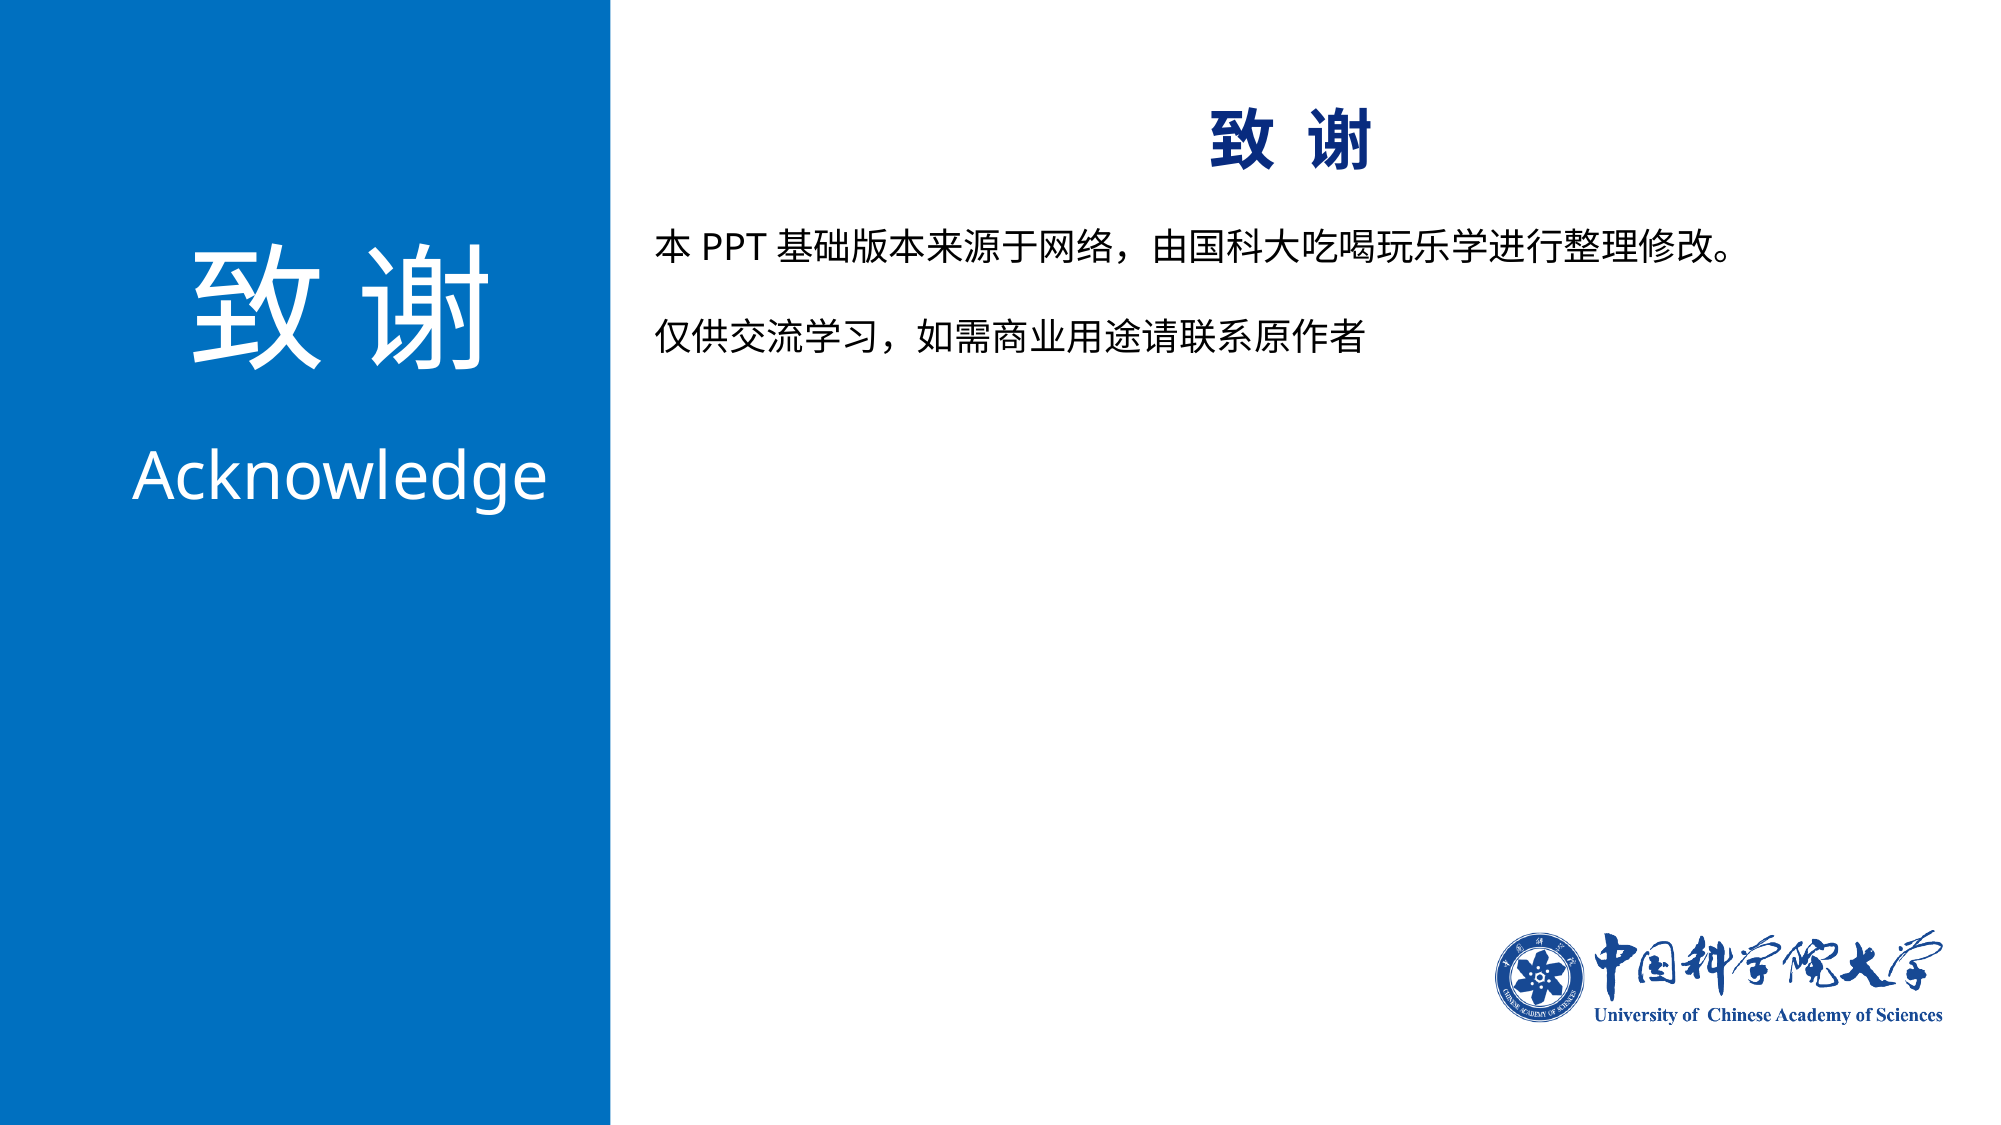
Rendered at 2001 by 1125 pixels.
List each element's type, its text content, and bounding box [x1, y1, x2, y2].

text_box Acknowledge [117, 425, 565, 521]
picture [1492, 930, 1943, 1025]
text_box 致 谢 [173, 214, 509, 395]
text_box 致 谢 本PPT基础版本来源于网络，由国科大吃喝玩乐学进行整理修改。 仅供交流学习，如需商业用途请联系原作者 [639, 90, 1944, 366]
text_box [0, 0, 611, 1125]
